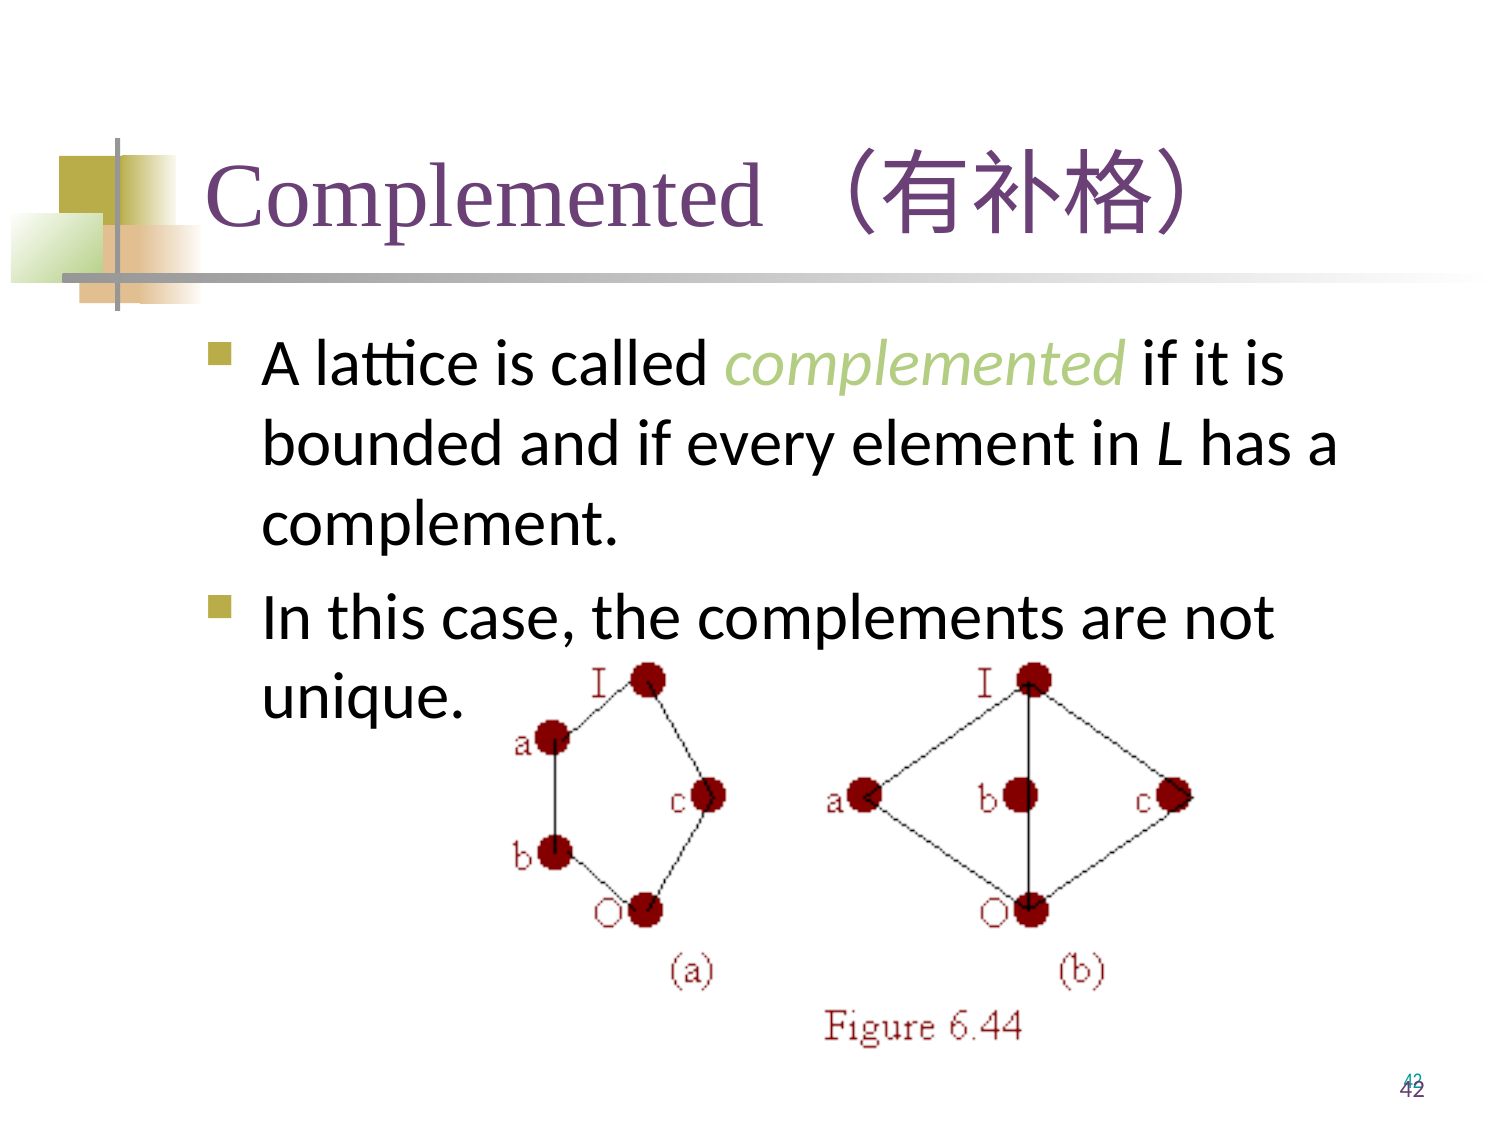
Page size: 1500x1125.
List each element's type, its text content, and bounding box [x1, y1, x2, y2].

list A lattice is called complemented if it is bounded and if every element in L has a complement. In this case, the complements are not unique. [189, 311, 1465, 987]
title Complemented（有补格） [189, 65, 1469, 253]
footer 42 [1299, 1042, 1426, 1103]
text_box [456, 611, 1269, 1060]
slide_number 42 [1124, 1024, 1438, 1101]
